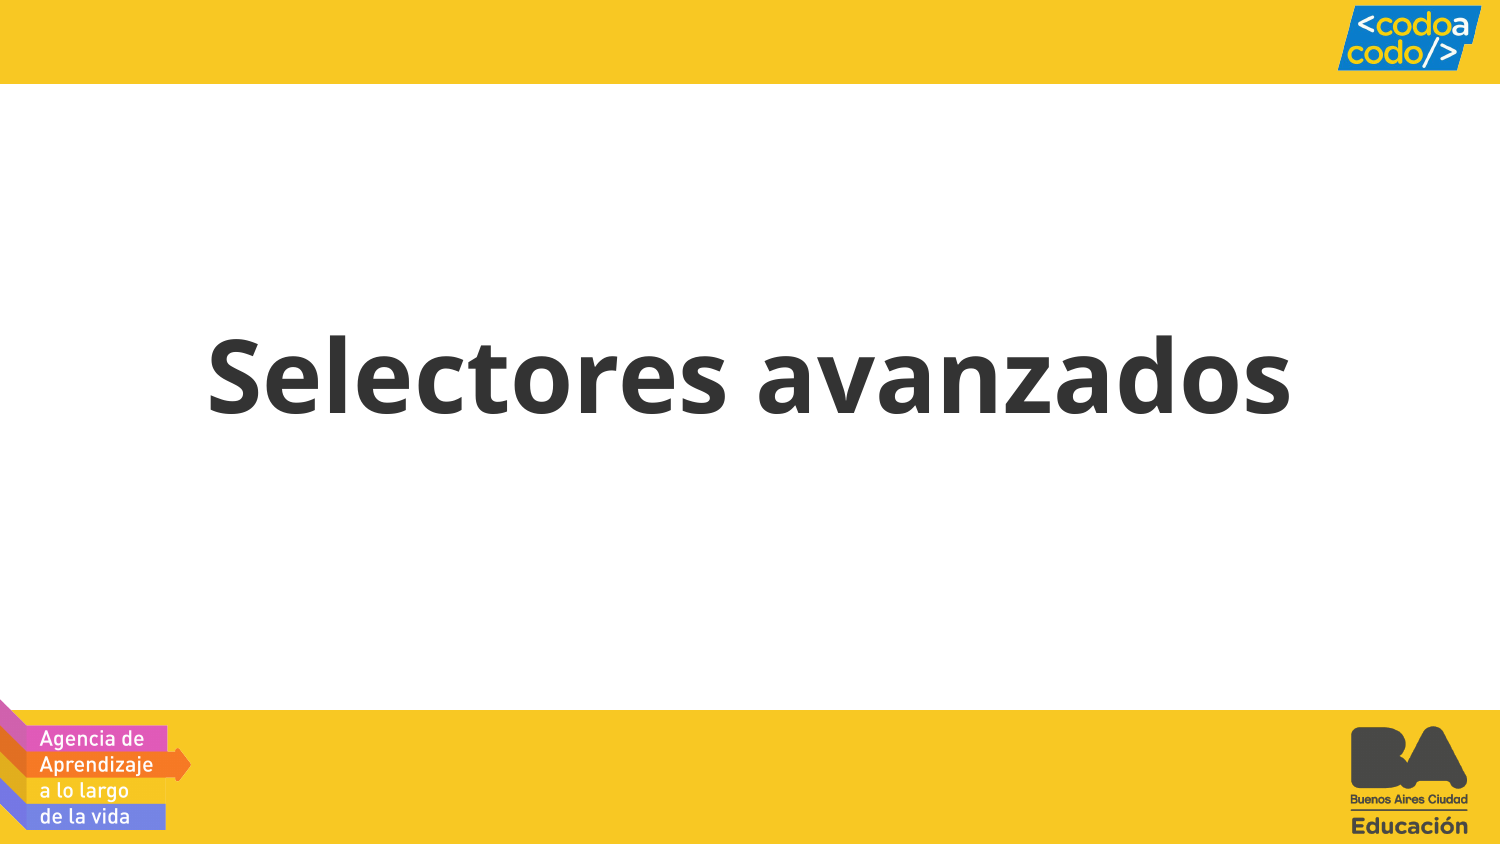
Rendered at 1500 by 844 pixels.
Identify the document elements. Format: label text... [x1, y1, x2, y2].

title Selectores avanzados [51, 201, 1449, 459]
picture [1297, 668, 1500, 844]
picture [0, 699, 191, 830]
picture [1337, 5, 1482, 71]
